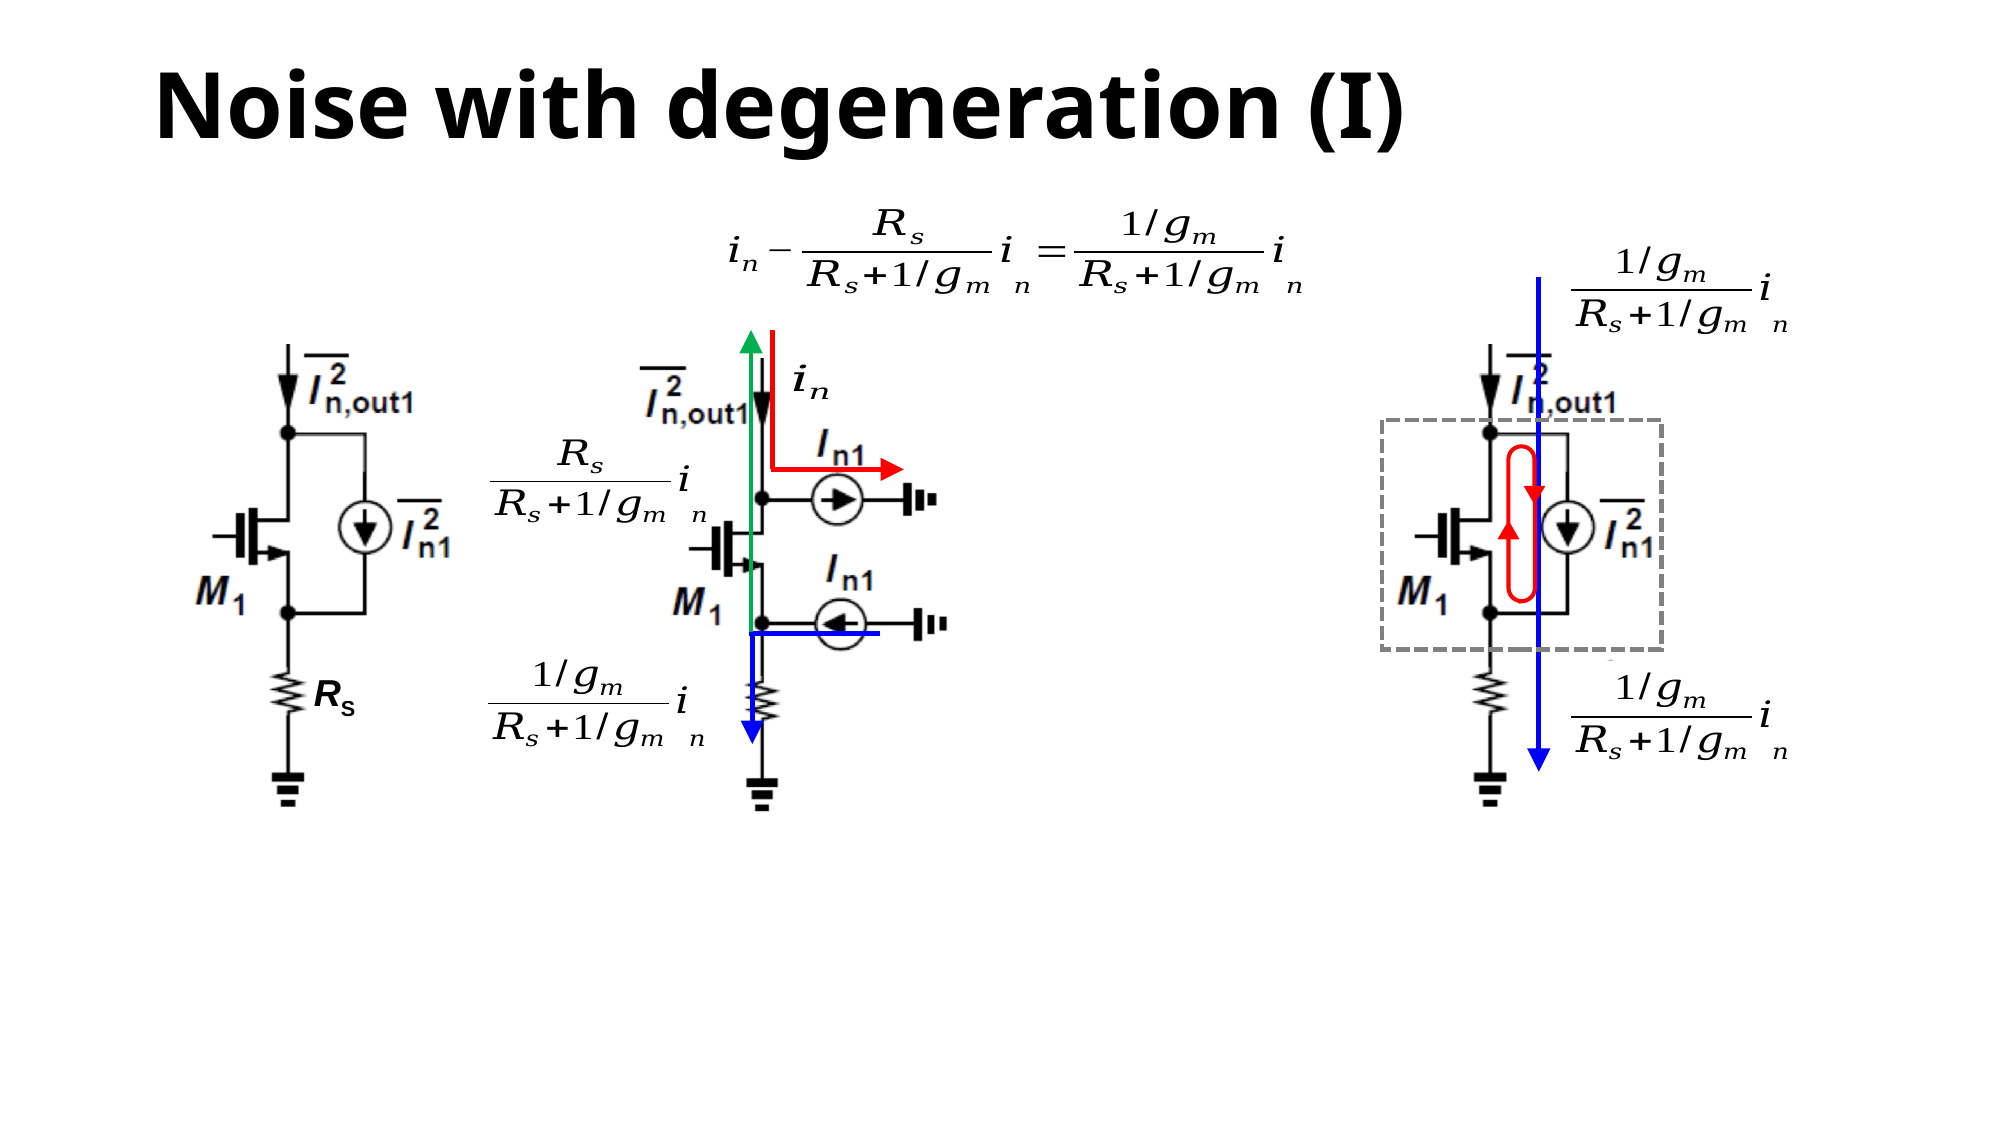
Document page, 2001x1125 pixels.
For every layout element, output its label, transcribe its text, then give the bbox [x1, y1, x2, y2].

list [137, 217, 1882, 1014]
picture [1385, 344, 1728, 821]
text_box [1499, 445, 1544, 603]
picture [629, 358, 997, 821]
text_box [1381, 419, 1385, 650]
picture [183, 344, 525, 821]
title Noise with degeneration (I) [137, 0, 1863, 217]
